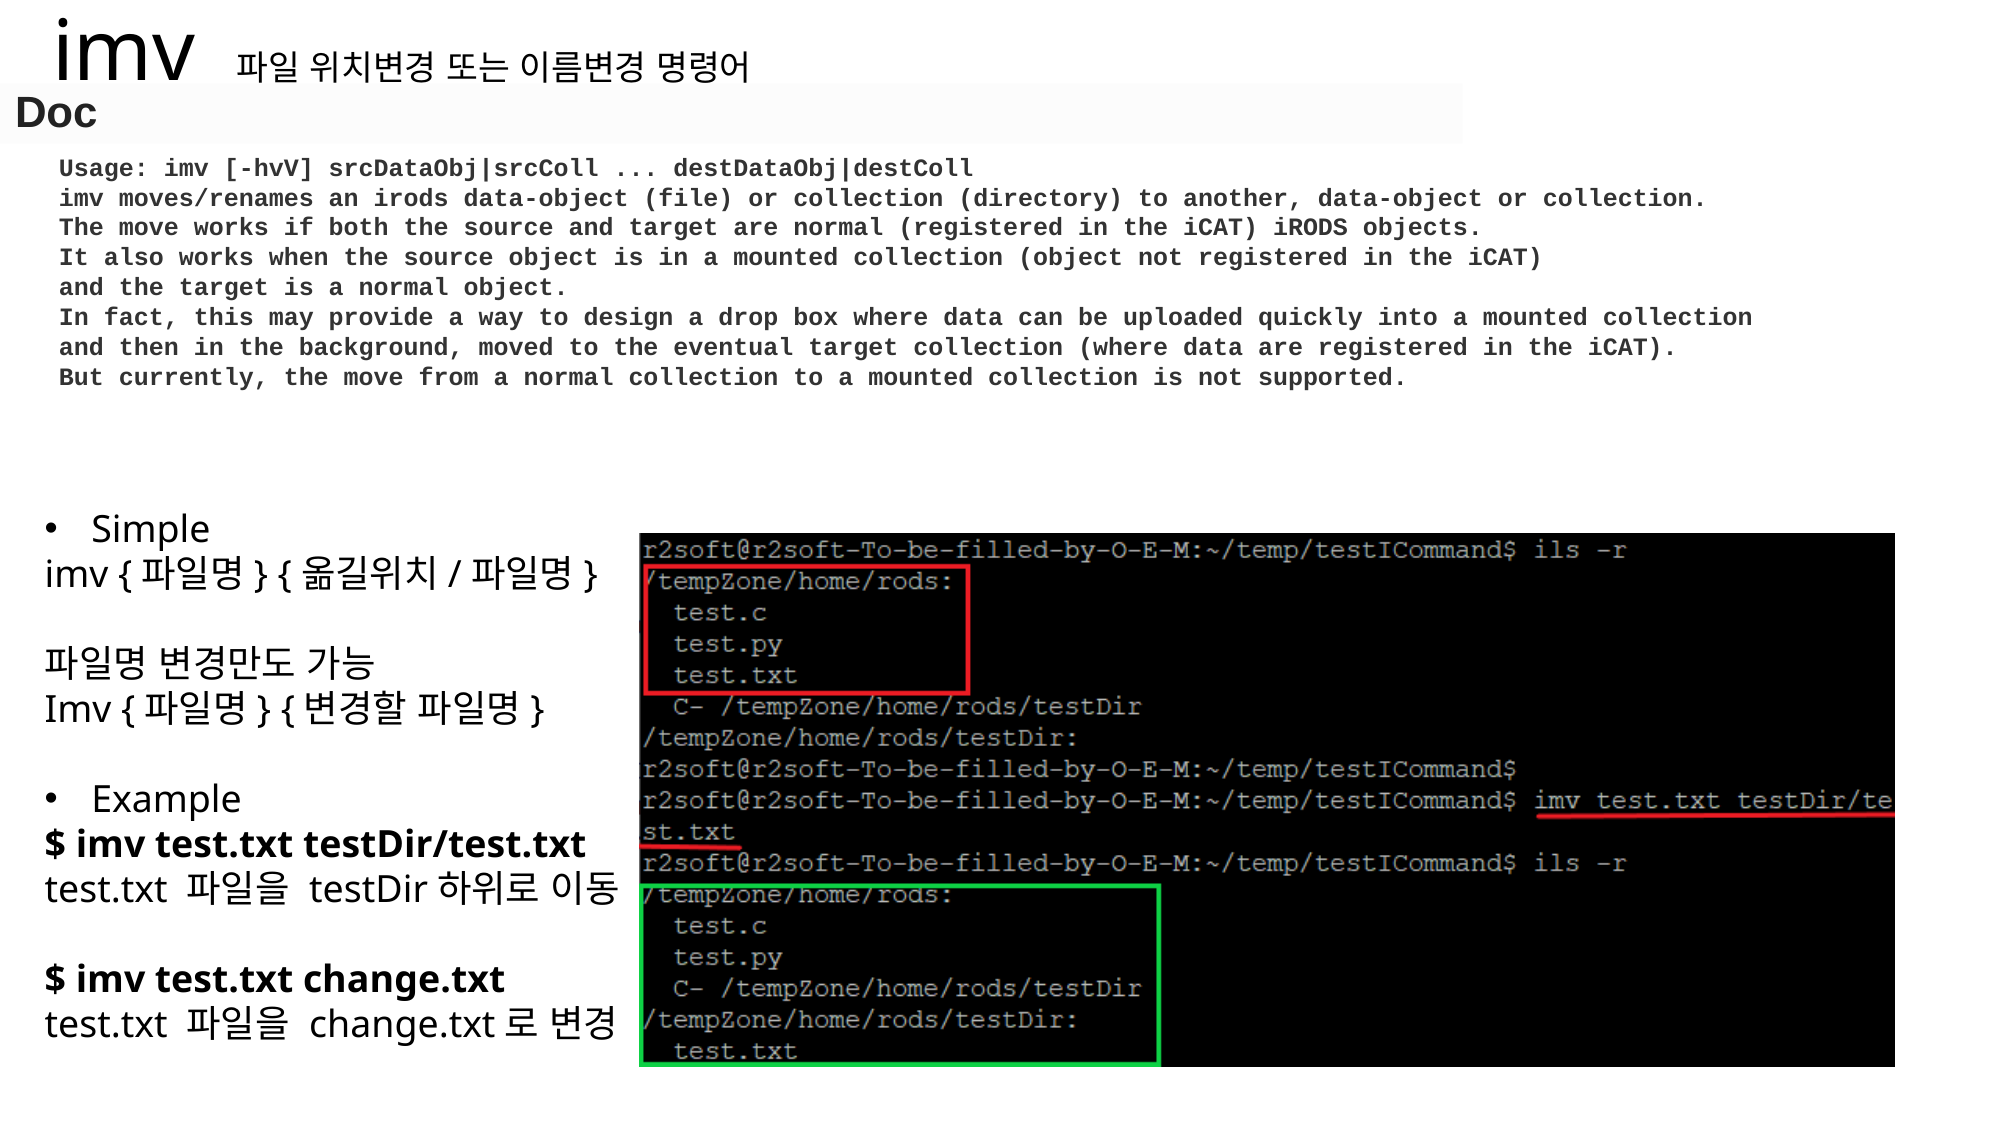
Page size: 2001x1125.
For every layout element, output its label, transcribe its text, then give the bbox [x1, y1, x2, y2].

text_box Usage: imv [-hvV] srcDataObj|srcColl ... destDataObj|destColl imv moves/renames an irods data-object (file) or collection (directory) to another, data-object or collection. The move works if both the source and target are normal (registered in the iCAT) iRODS objects. It also works when the source object is in a mounted collection (object not registered in the iCAT) and the target is a normal object. In fact, this may provide a way to design a drop box where data can be uploaded quickly into a mounted collection and then in the background, moved to the eventual target collection (where data are registered in the iCAT). But currently, the move from a normal collection to a mounted collection is not supported. [44, 143, 1769, 398]
text_box Doc [0, 83, 1463, 144]
text_box imv 파일 위치변경 또는 이름변경 명령어 [15, 0, 1725, 107]
picture [639, 533, 1895, 1067]
text_box Simple imv {파일명} {옮길위치/파일명} 파일명 변경만도 가능 Imv {파일명} {변경할 파일명} Example $ imv test.txt testDir/test.txt test.txt 파일을 testDir하위로 이동 $ imv test.txt change.txt test.txt 파일을 change.txt로 변경 [29, 497, 766, 1098]
